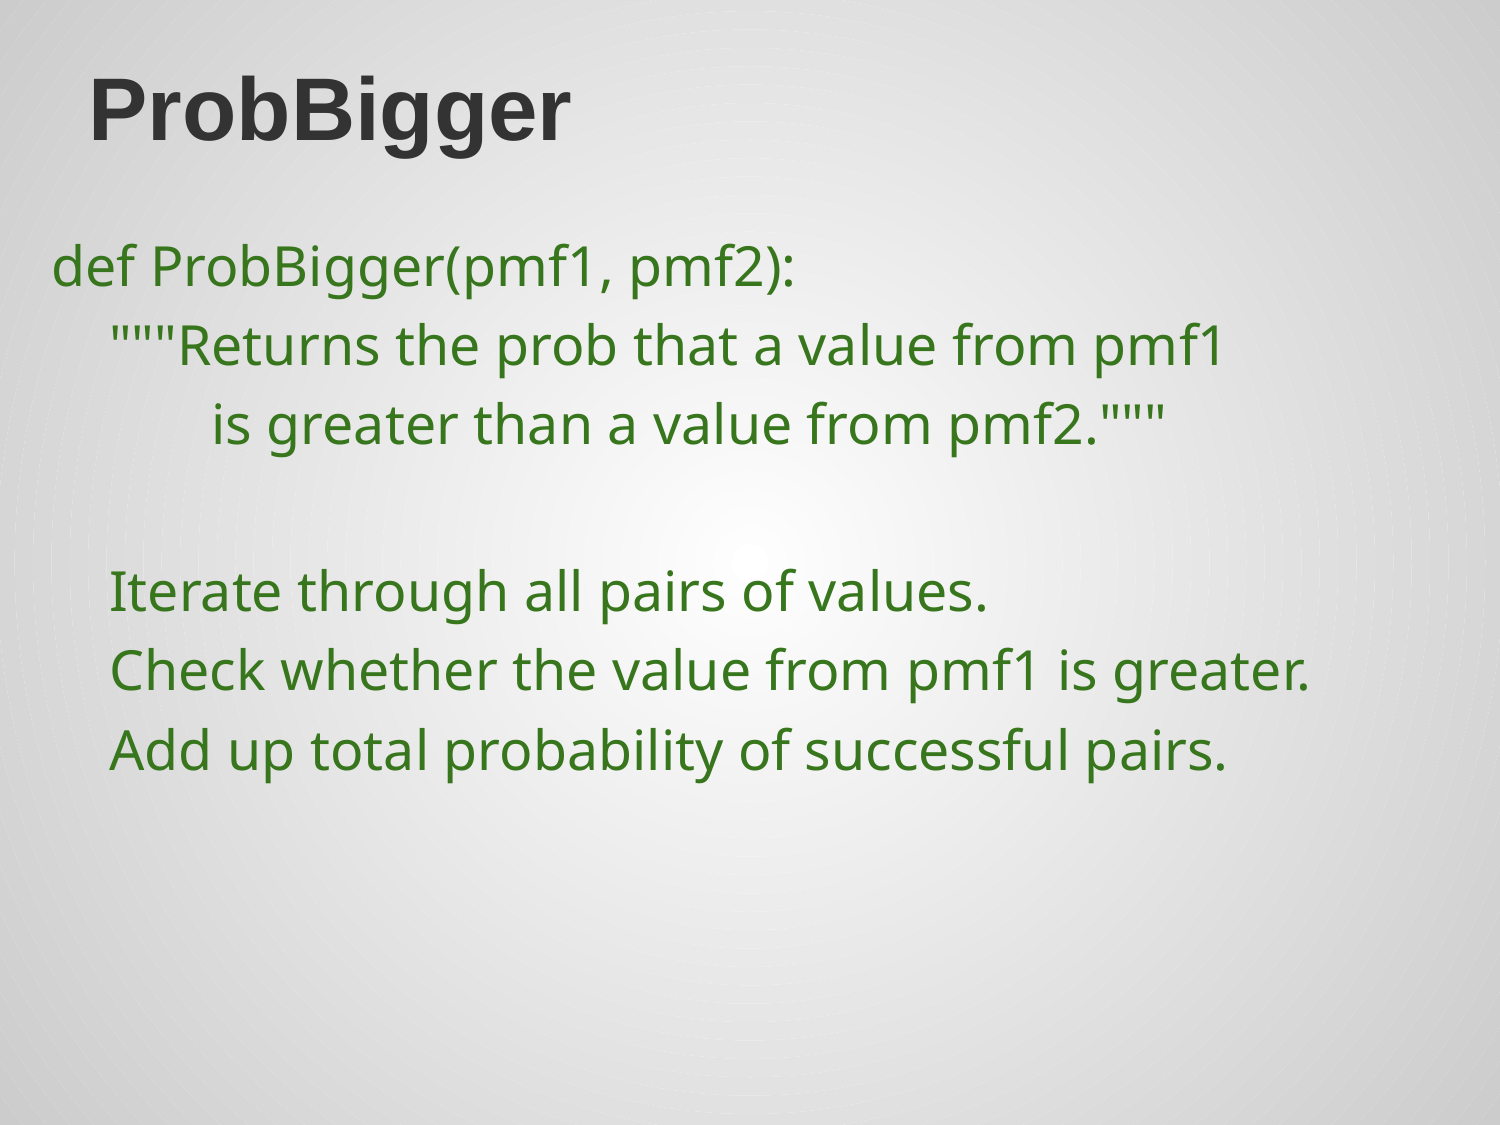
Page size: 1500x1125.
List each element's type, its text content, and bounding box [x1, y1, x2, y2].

list def ProbBigger(pmf1, pmf2): """Returns the prob that a value from pmf1 is greater than a value from pmf2.""" Iterate through all pairs of values. Check whether the value from pmf1 is greater. Add up total probability of successful pairs. [45, 224, 1466, 1045]
title ProbBigger [45, 45, 1467, 192]
